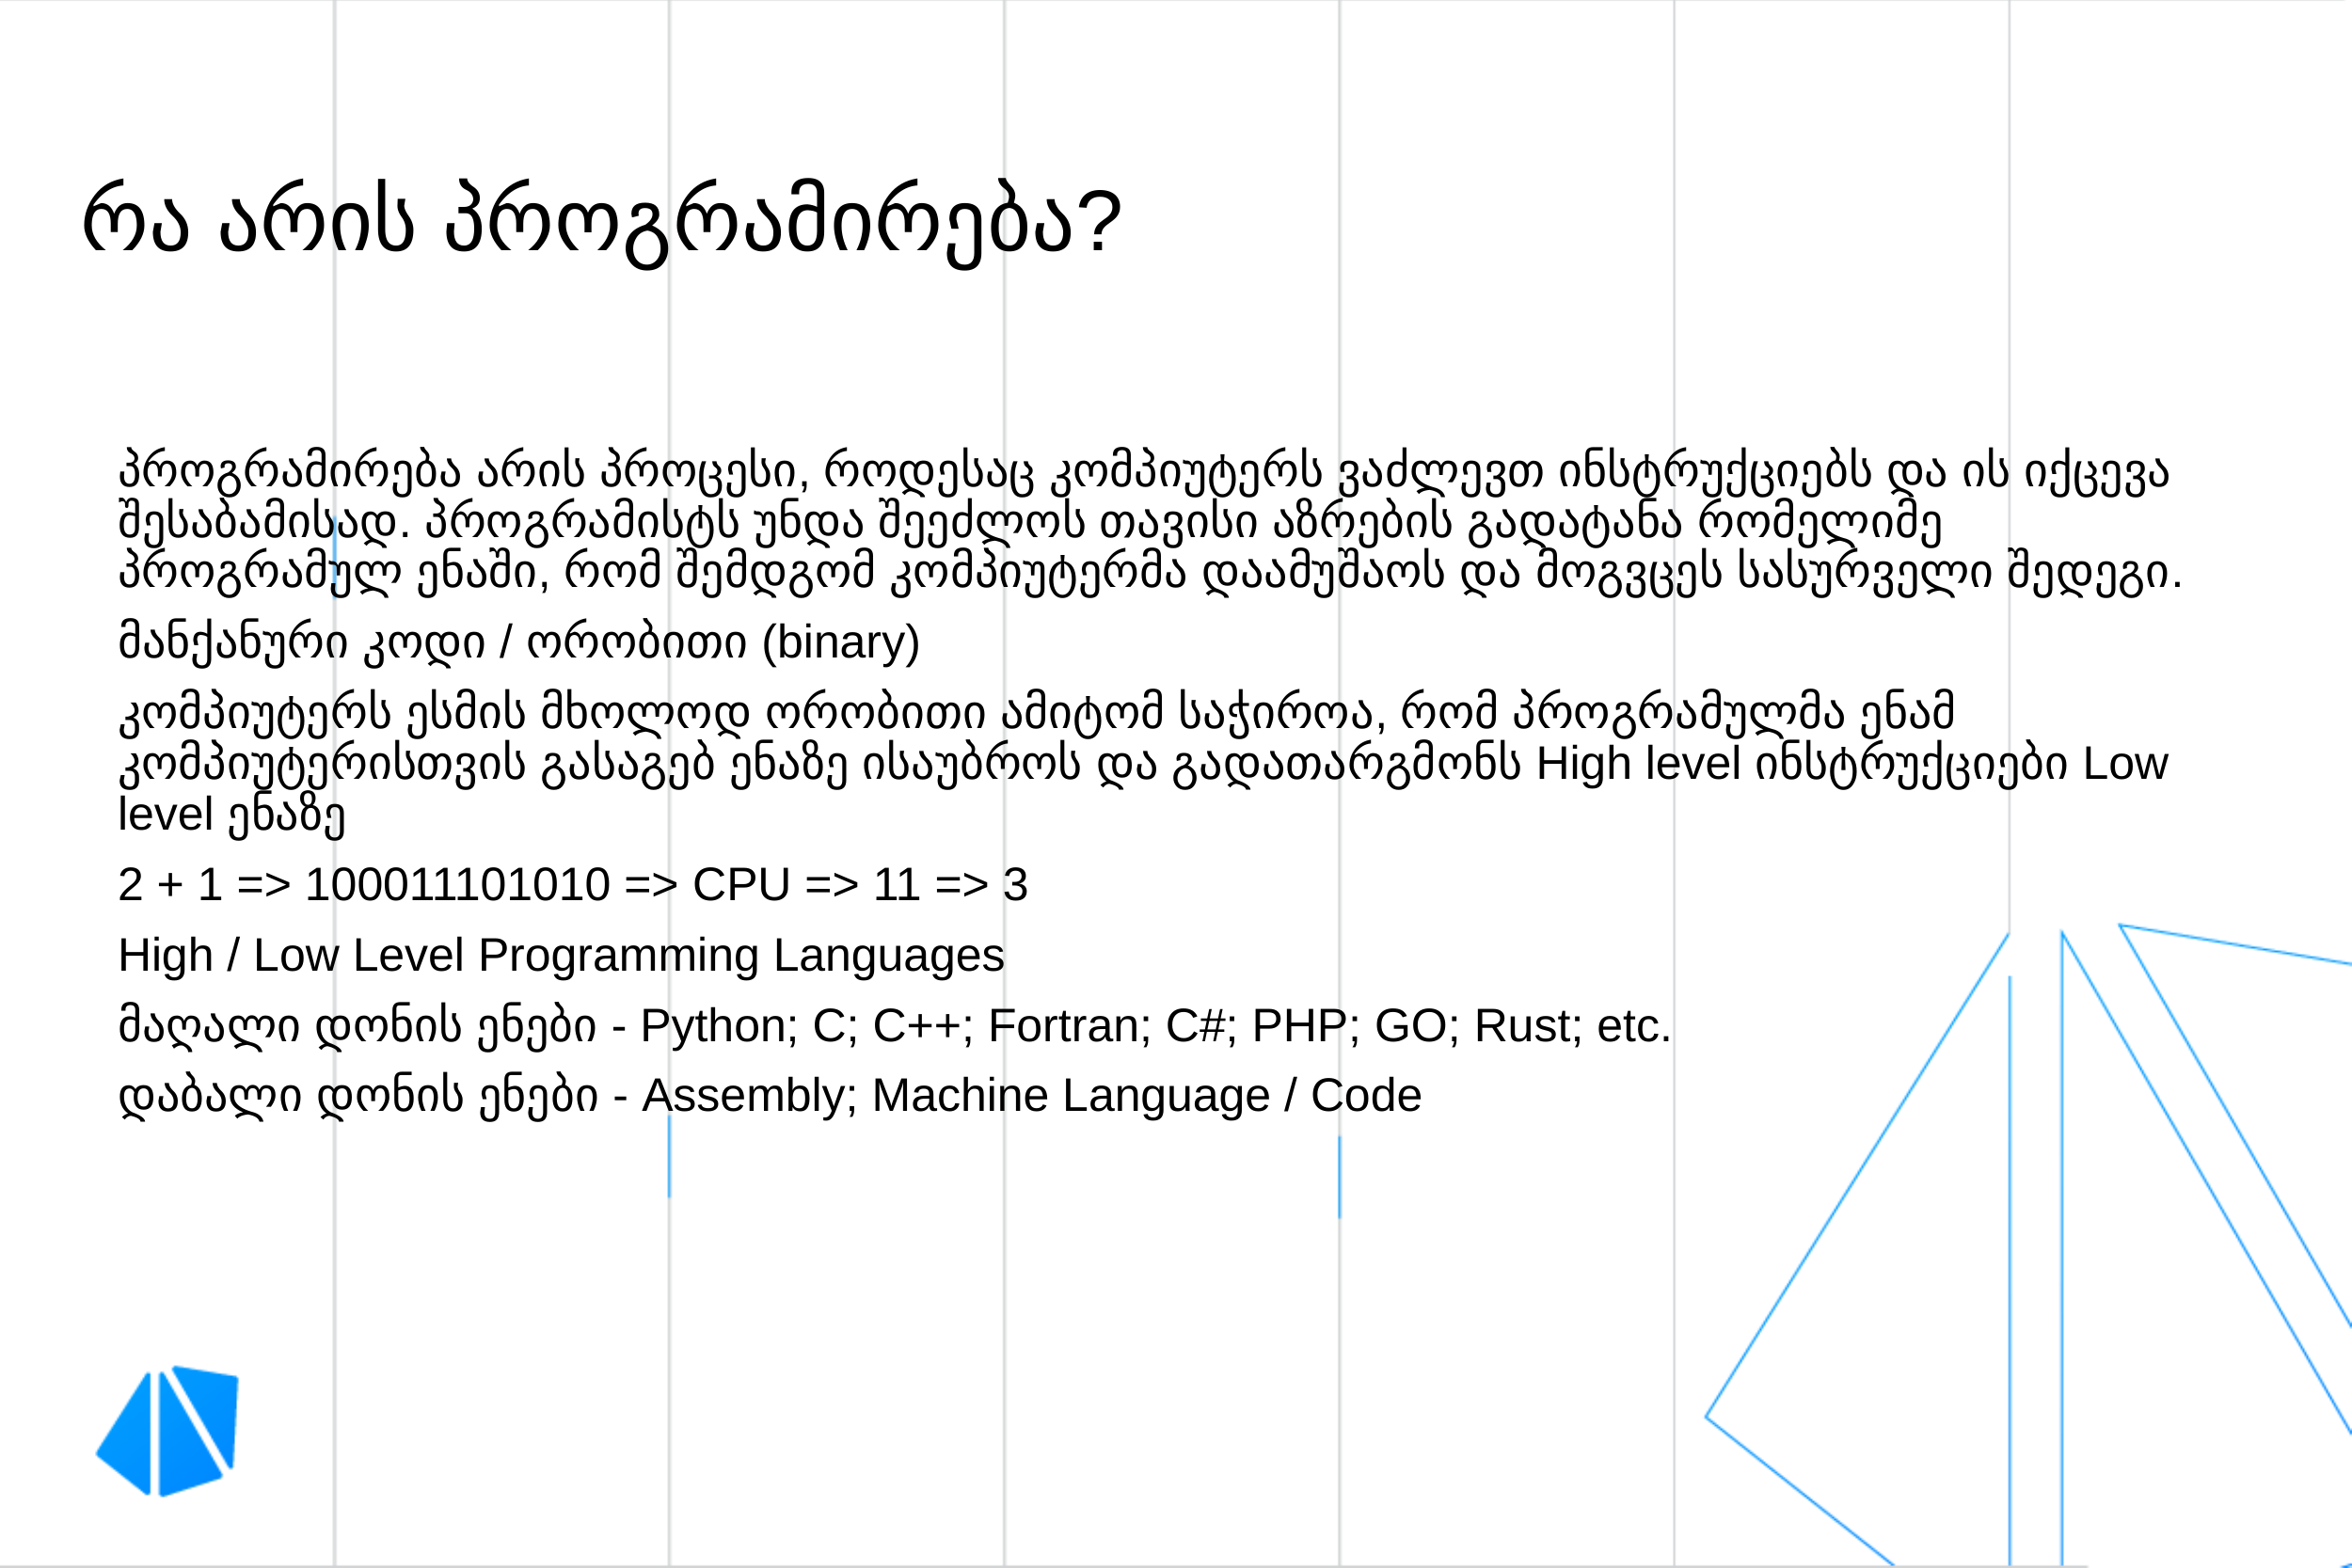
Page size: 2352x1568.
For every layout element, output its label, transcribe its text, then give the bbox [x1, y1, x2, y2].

title რა არის პროგრამირება? [80, 135, 2272, 310]
picture [0, 0, 2352, 1568]
subtitle პროგრამირება არის პროცესი, როდესაც კომპიუტერს ვაძლევთ ინსტრუქციებს და ის იქცევა შესაბამისად. პროგრამისტს უნდა შეეძლოს თავისი აზრების გადატანა რომელიმე პროგრამულ ენაში, რომ შემდგომ კომპიუტერმა დაამუშაოს და მოგვცეს სასურველი შედეგი. მანქანური კოდი / ორობითი (binary) კომპიუტერს ესმის მხოლოდ ორობითი ამიტომ საჭიროა, რომ პროგრამულმა ენამ კომპიუტერისთვის გასაგებ ენაზე ისაუბროს და გადათარგმონს High level ინსტრუქციები Low level ენაზე 2 + 1 => 100011101010 => CPU => 11 => 3 High / Low Level Programming Languages მაღალი დონის ენები - Python; C; C++; Fortran; C#; PHP; GO; Rust; etc. დაბალი დონის ენები - Assembly; Machine Language / Code [118, 329, 2234, 1239]
